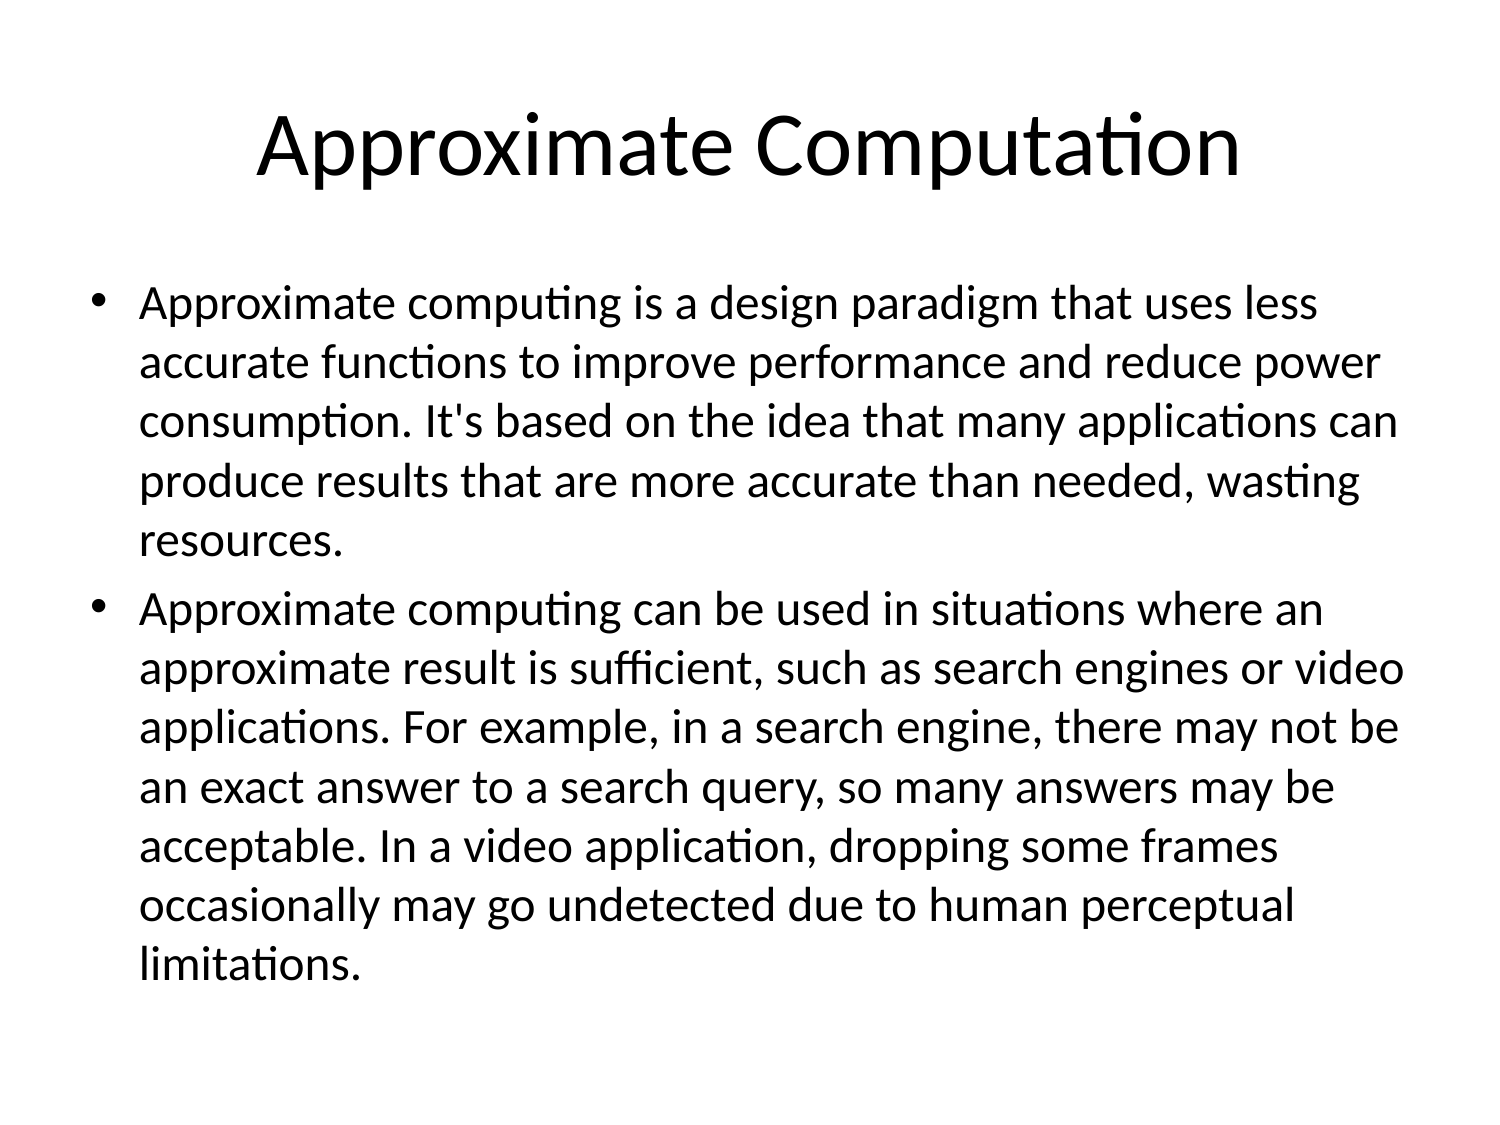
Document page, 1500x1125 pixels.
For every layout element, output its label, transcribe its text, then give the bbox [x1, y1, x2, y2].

list Approximate computing is a design paradigm that uses less accurate functions to improve performance and reduce power consumption. It's based on the idea that many applications can produce results that are more accurate than needed, wasting resources. Approximate computing can be used in situations where an approximate result is sufficient, such as search engines or video applications. For example, in a search engine, there may not be an exact answer to a search query, so many answers may be acceptable. In a video application, dropping some frames occasionally may go undetected due to human perceptual limitations. [75, 262, 1425, 1005]
title Approximate Computation [75, 45, 1425, 233]
